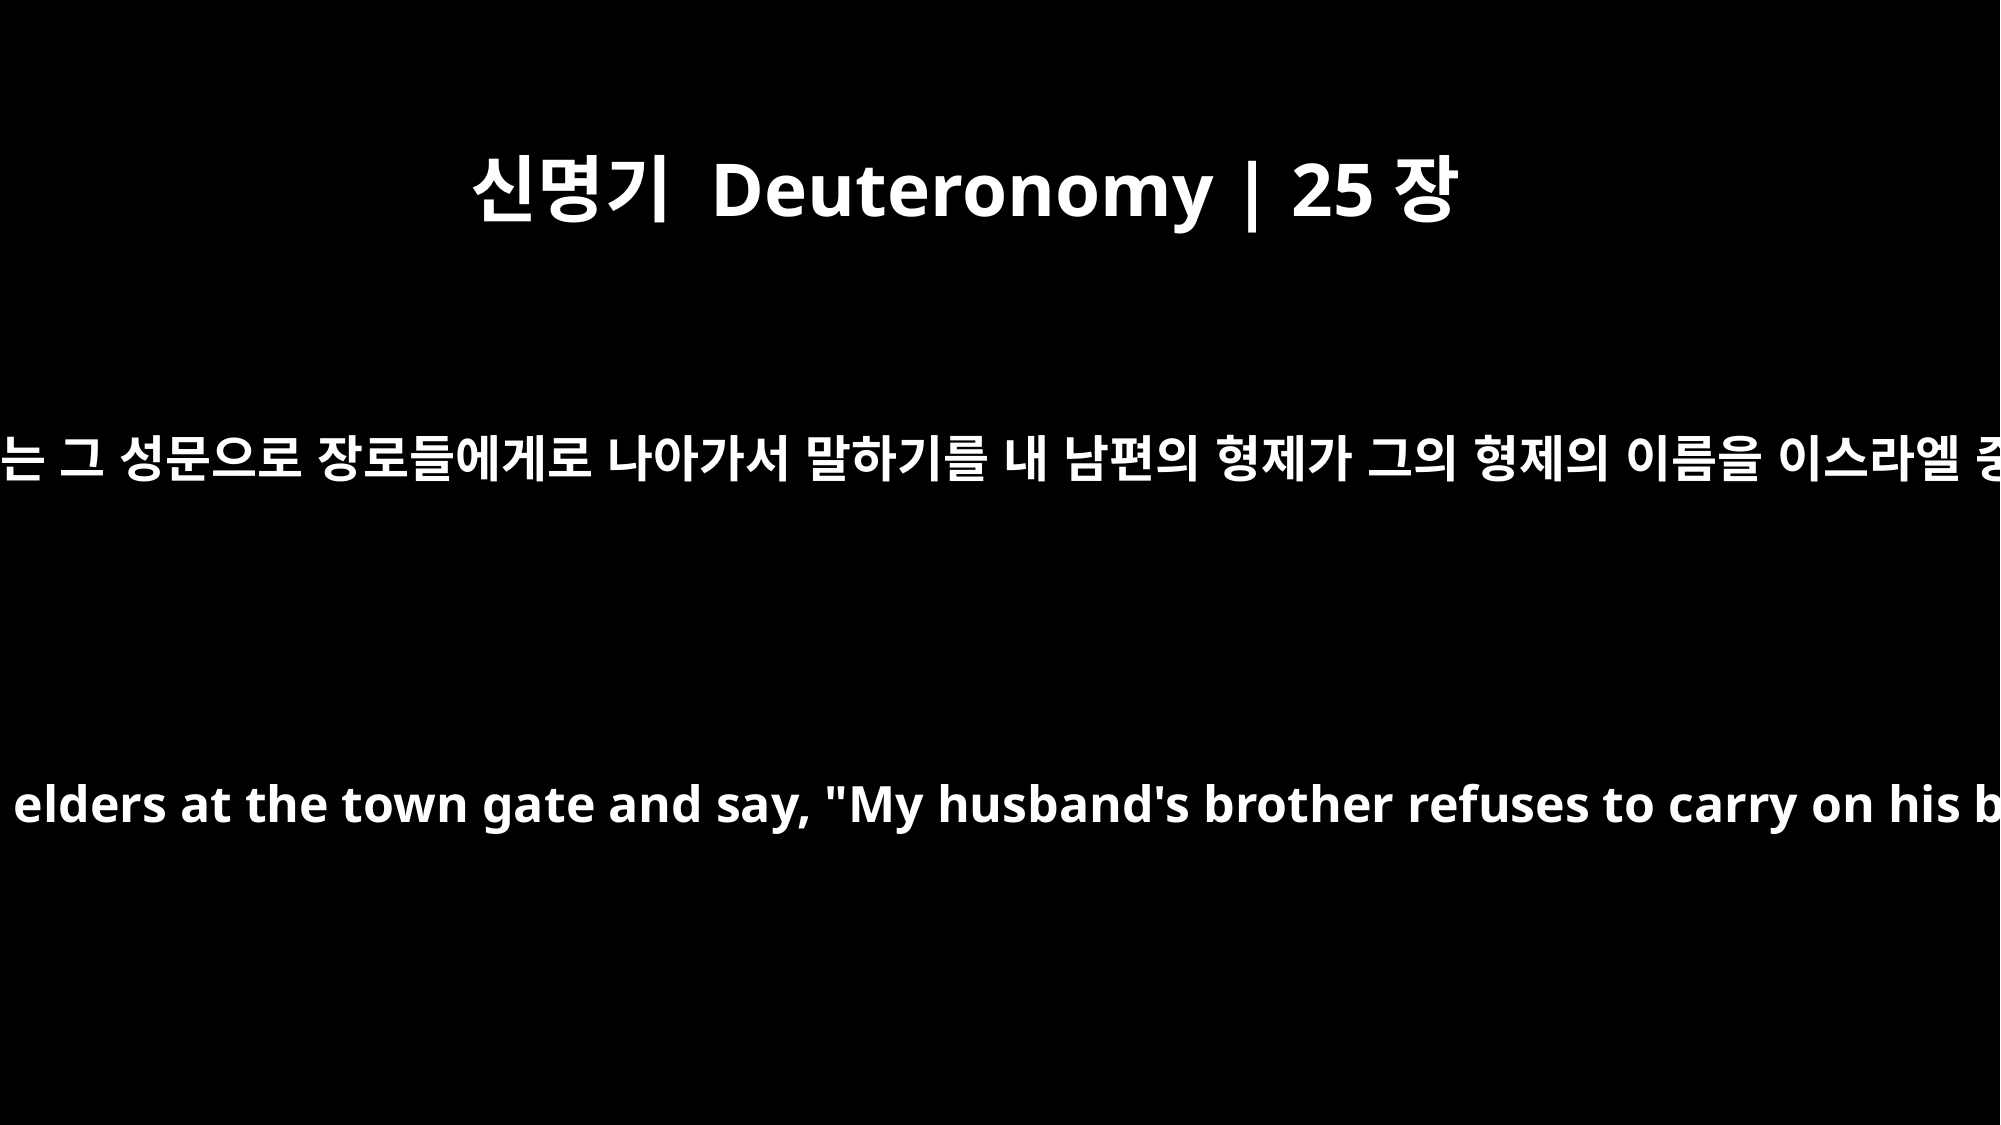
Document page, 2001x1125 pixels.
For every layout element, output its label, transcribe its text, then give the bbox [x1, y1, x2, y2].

text_box However, if a man does not want to marry his brother's wife, she shall go to the elders at the town gate and say, "My husband's brother refuses to carry on his brother's name in Israel. He will not fulfill the duty of a brother-in-law to me." [0, 764, 2000, 900]
text_box 7 그러나 그 사람이 만일 그 형제의 아내 맞이하기를 즐겨하지 아니하면 그 형제의 아내는 그 성문으로 장로들에게로 나아가서 말하기를 내 남편의 형제가 그의 형제의 이름을 이스라엘 중에 잇기를 싫어하여 남편의 형제 된 의무를 내게 행하지 아니하나이다 할 것이요 [0, 359, 2000, 495]
text_box 신명기 Deuteronomy | 25장 [456, 136, 1476, 239]
